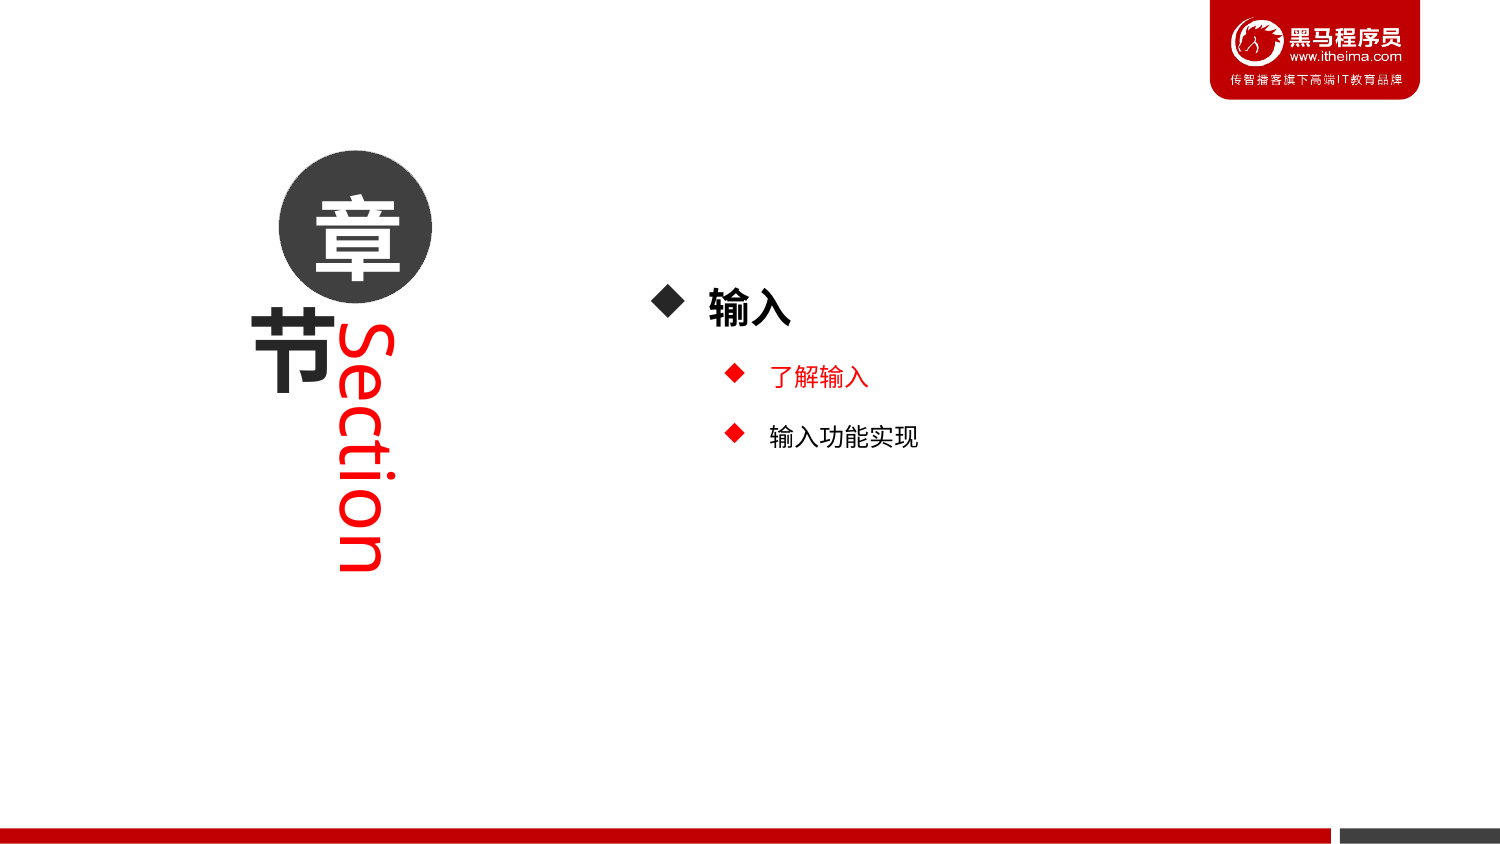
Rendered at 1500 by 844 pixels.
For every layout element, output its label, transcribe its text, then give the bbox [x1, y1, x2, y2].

picture [1212, 8, 1421, 94]
text_box Section [321, 314, 427, 749]
text_box 输入 了解输入 输入功能实现 [632, 224, 1342, 579]
text_box 章 [278, 150, 433, 304]
text_box 节 [218, 288, 339, 410]
